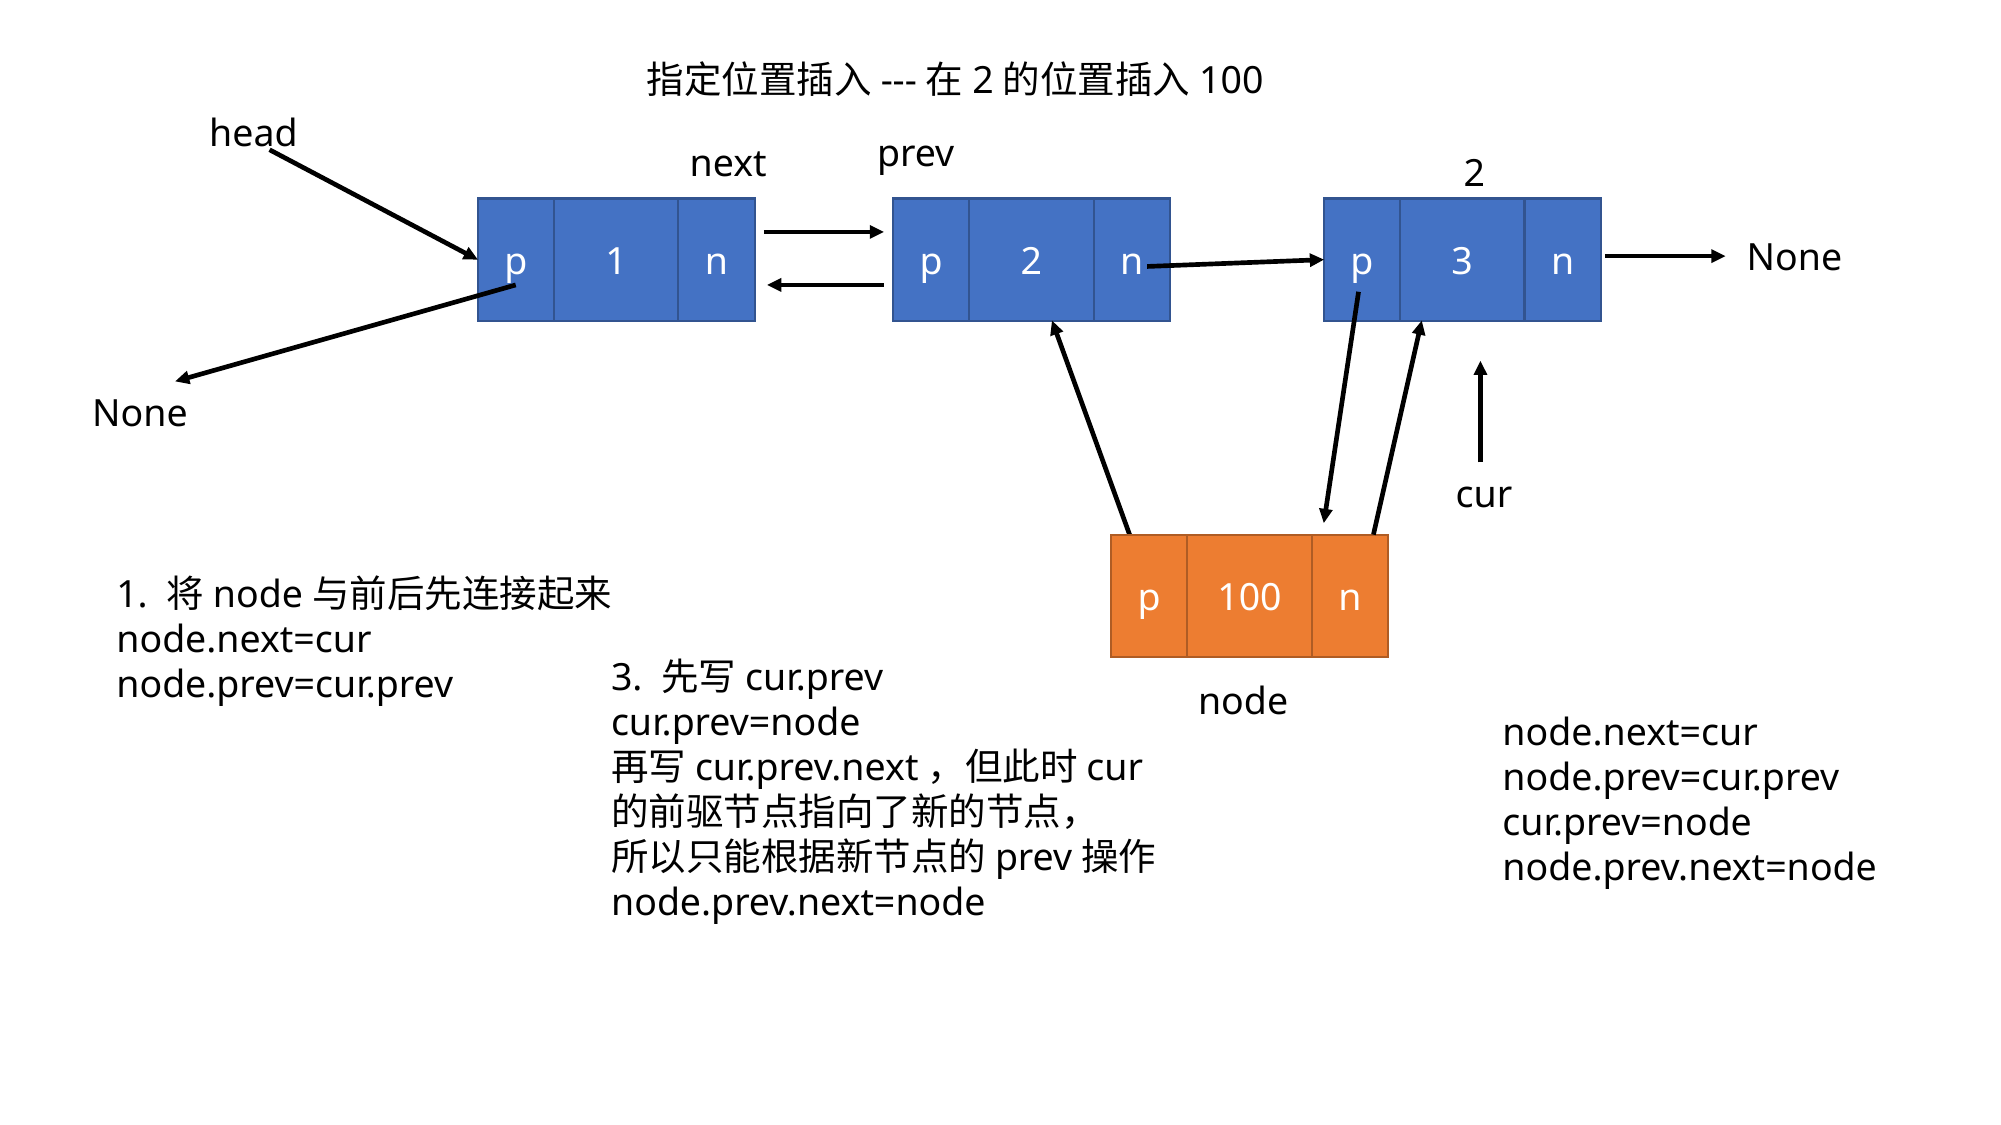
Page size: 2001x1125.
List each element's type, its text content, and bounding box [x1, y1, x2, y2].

text_box prev [862, 121, 969, 182]
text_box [477, 198, 755, 321]
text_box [1111, 534, 1388, 657]
text_box None [77, 381, 203, 441]
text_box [1147, 259, 1324, 267]
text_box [1323, 291, 1359, 523]
text_box 1. 将node与前后先连接起来 node.next=cur node.prev=cur.prev [101, 562, 1102, 713]
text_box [893, 198, 1170, 321]
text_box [1373, 320, 1422, 535]
text_box 2 [1448, 141, 1500, 198]
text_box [175, 284, 516, 382]
text_box 3. 先写cur.prev cur.prev=node 再写cur.prev.next，但此时cur 的前驱节点指向了新的节点， 所以只能根据新节点的prev操作 node.prev.next=node [596, 645, 1171, 930]
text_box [269, 149, 478, 260]
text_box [1443, 360, 1525, 523]
text_box head [194, 101, 313, 162]
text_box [1052, 320, 1143, 571]
text_box node [1183, 669, 1304, 730]
text_box None [1731, 225, 1858, 286]
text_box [1323, 198, 1601, 321]
text_box next [674, 131, 782, 192]
text_box 指定位置插入---在2的位置插入100 [632, 48, 1279, 109]
text_box node.next=cur node.prev=cur.prev cur.prev=node node.prev.next=node [1487, 700, 1892, 895]
